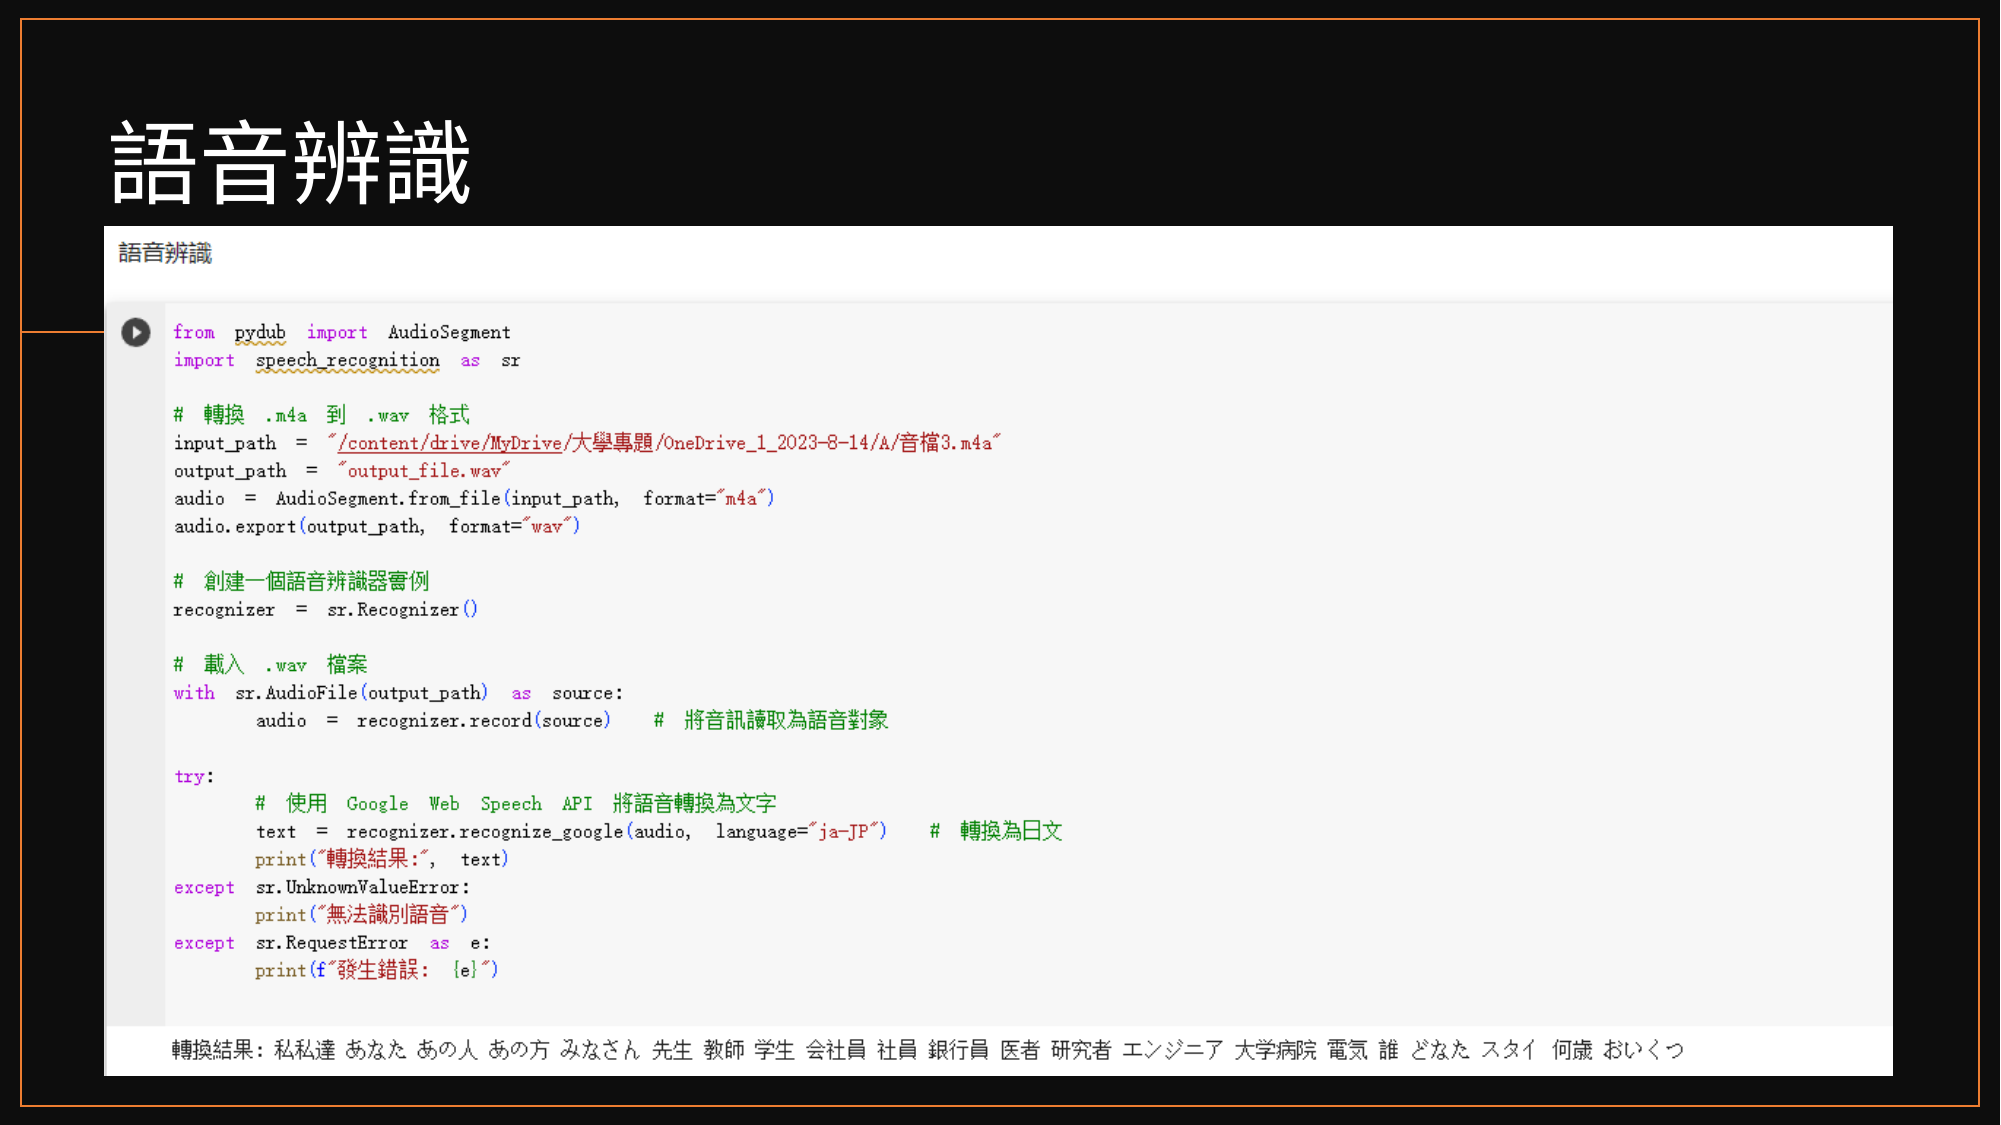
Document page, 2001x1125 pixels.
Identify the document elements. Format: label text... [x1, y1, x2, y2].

picture [103, 226, 1893, 1076]
title 語音辨識 [92, 7, 1130, 225]
text_box [0, 0, 2000, 1125]
text_box [20, 18, 1980, 1107]
